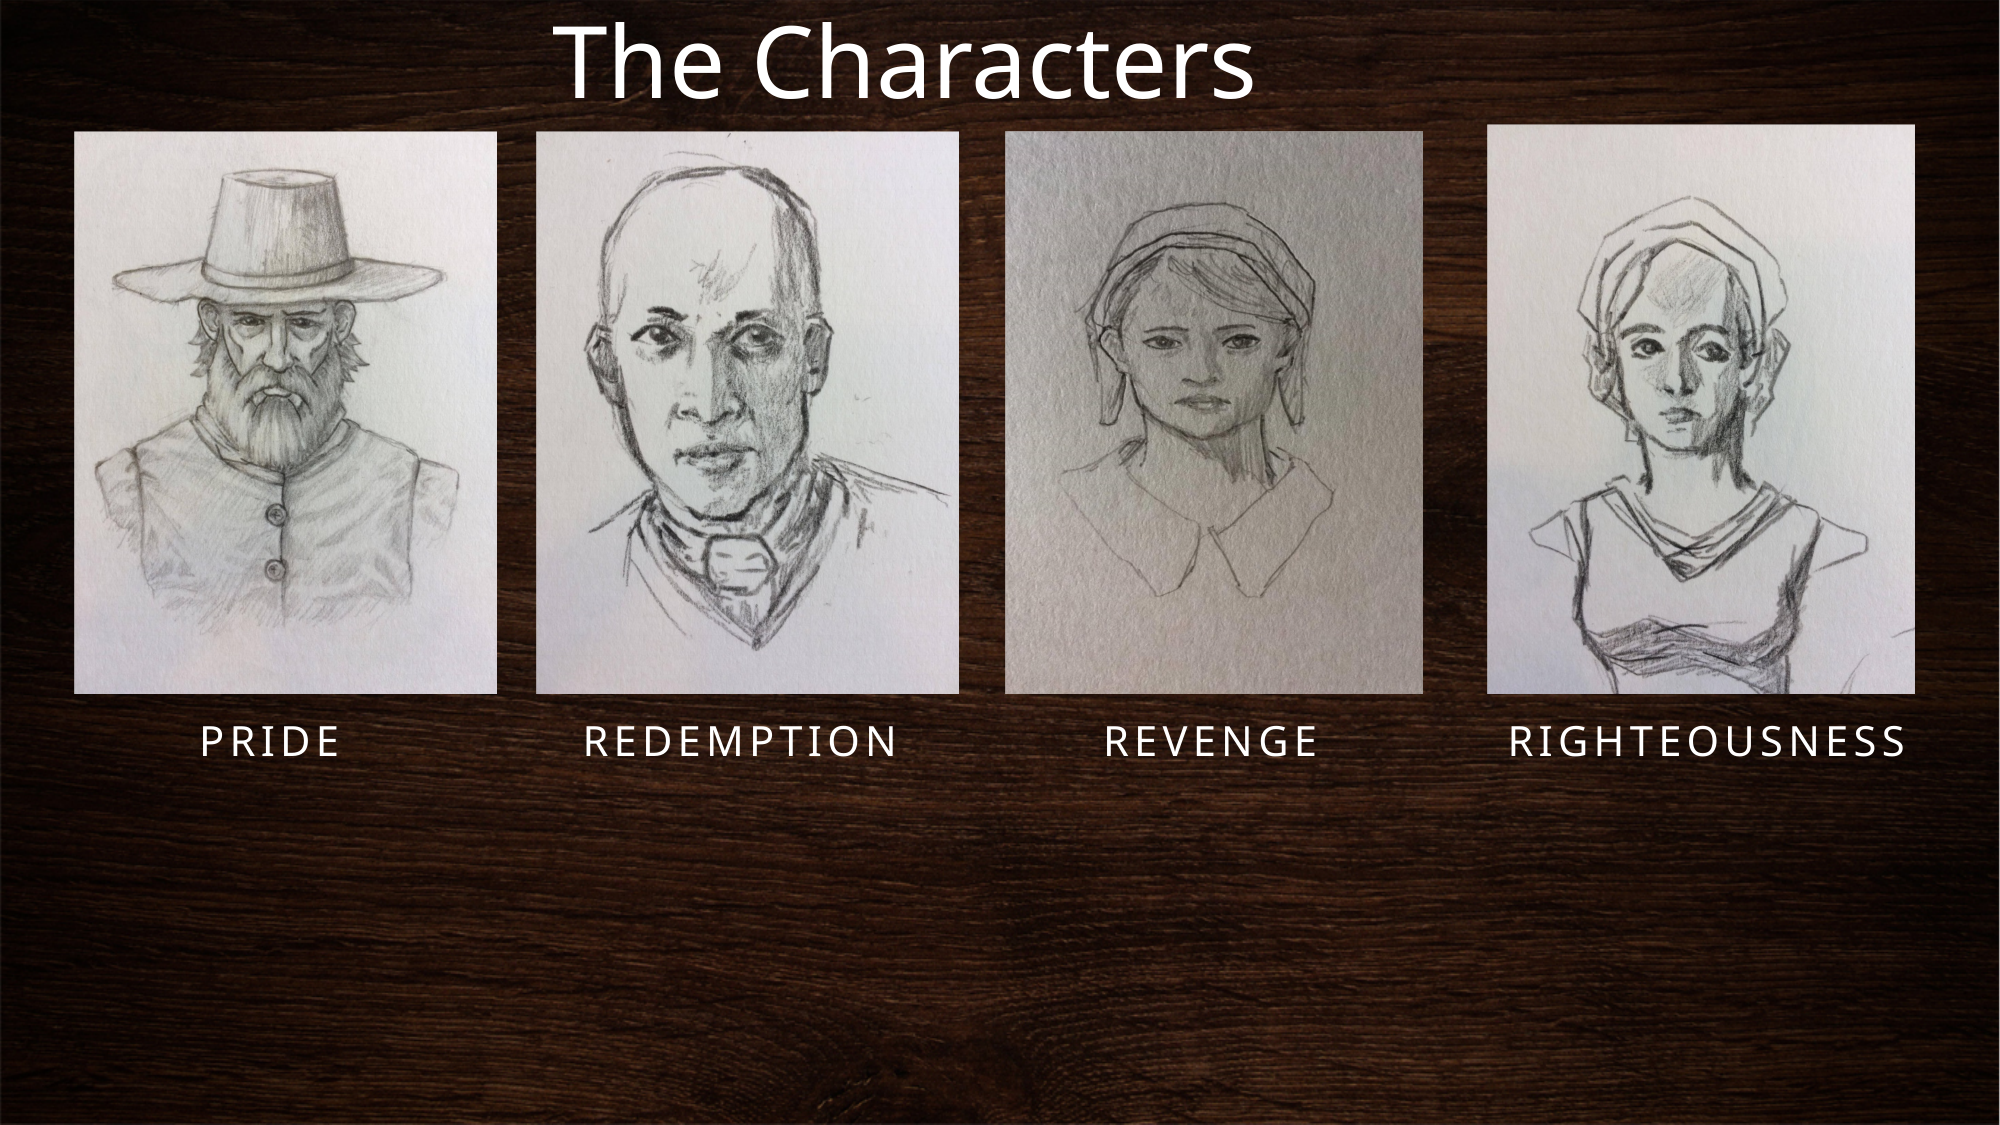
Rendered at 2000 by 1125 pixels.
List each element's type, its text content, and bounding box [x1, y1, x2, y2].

text_box Revenge [991, 712, 1429, 800]
text_box Righteousness [1487, 712, 1925, 800]
text_box Redemption [521, 712, 959, 800]
text_box Pride [50, 712, 488, 800]
picture [0, 0, 2000, 1125]
title The Characters [537, 0, 1413, 125]
